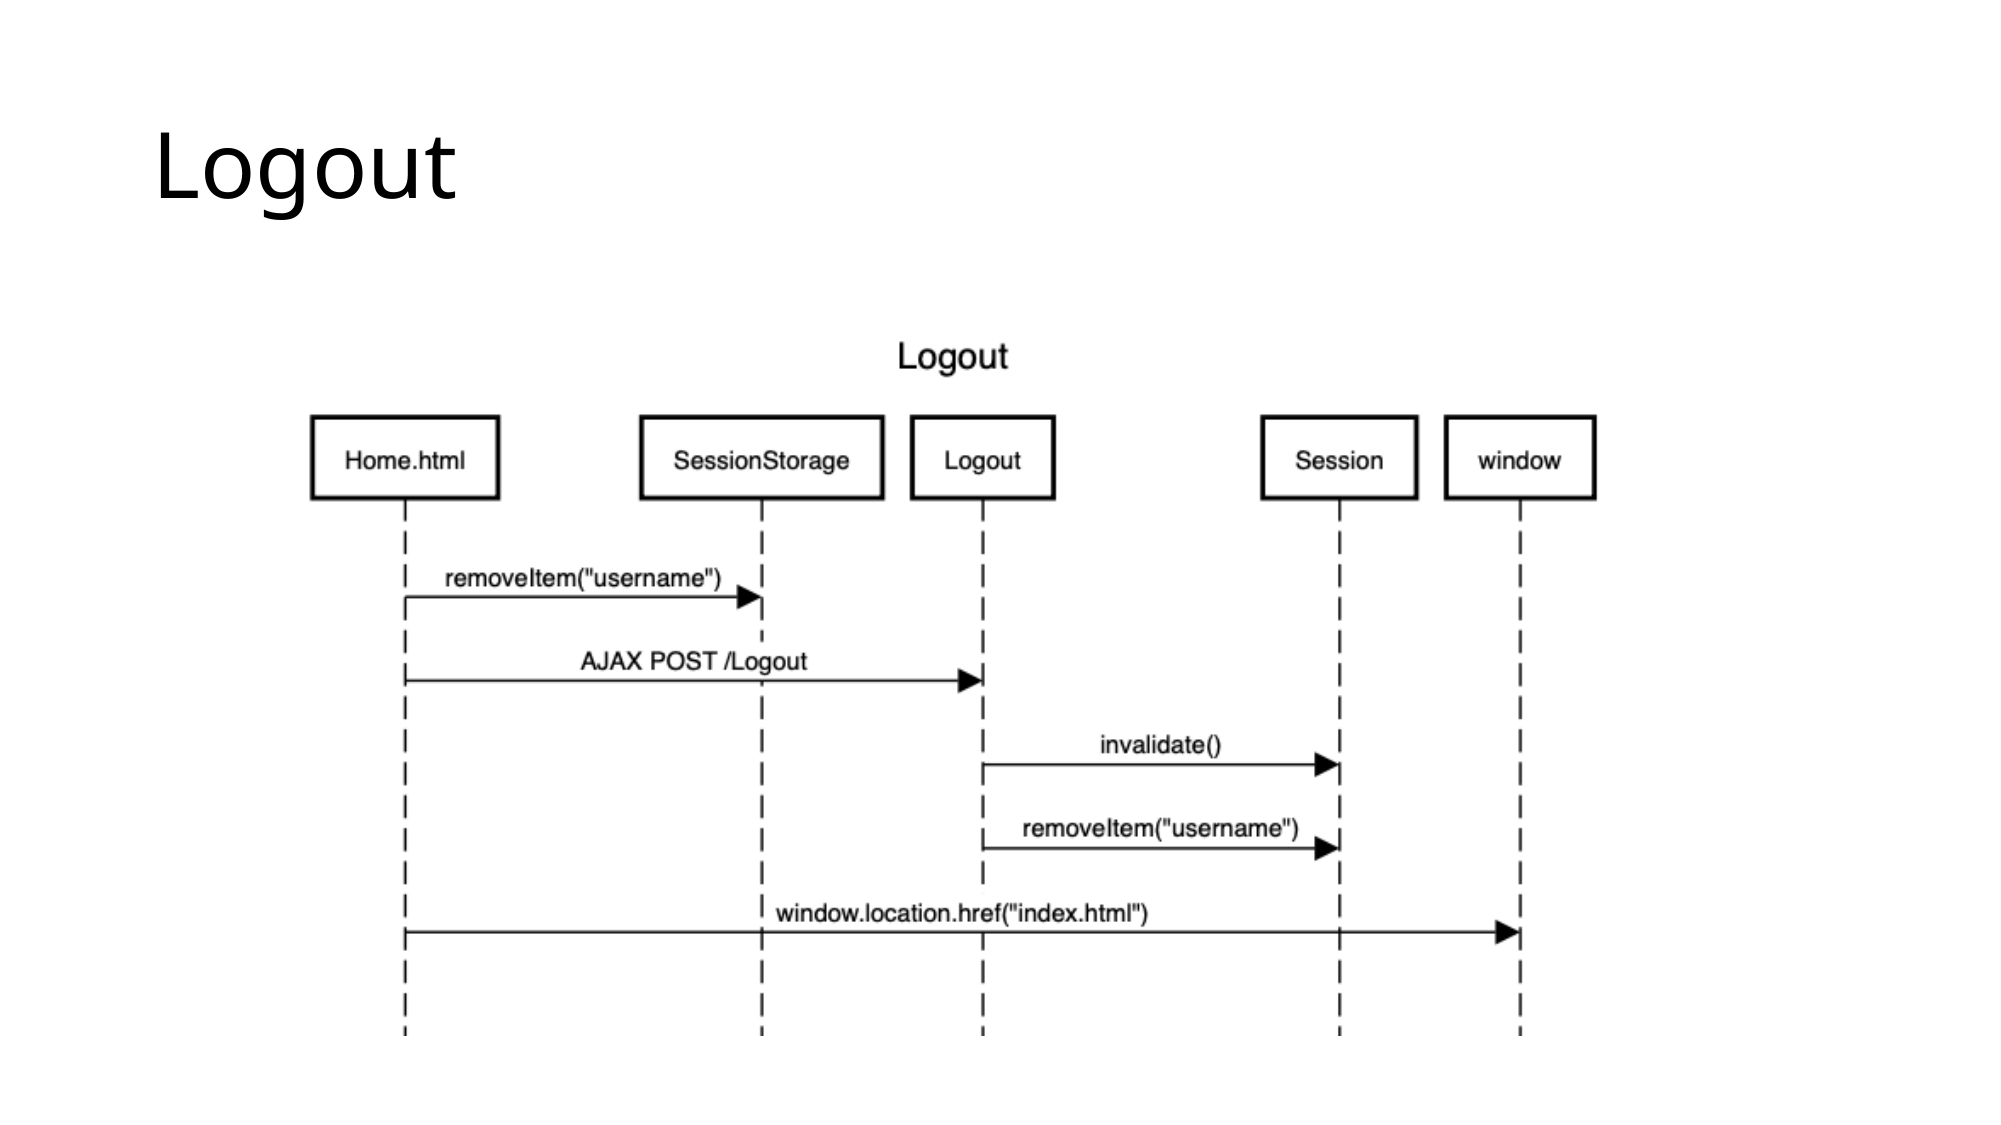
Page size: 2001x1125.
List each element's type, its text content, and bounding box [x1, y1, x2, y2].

title Logout [137, 59, 1863, 278]
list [298, 323, 1609, 1036]
